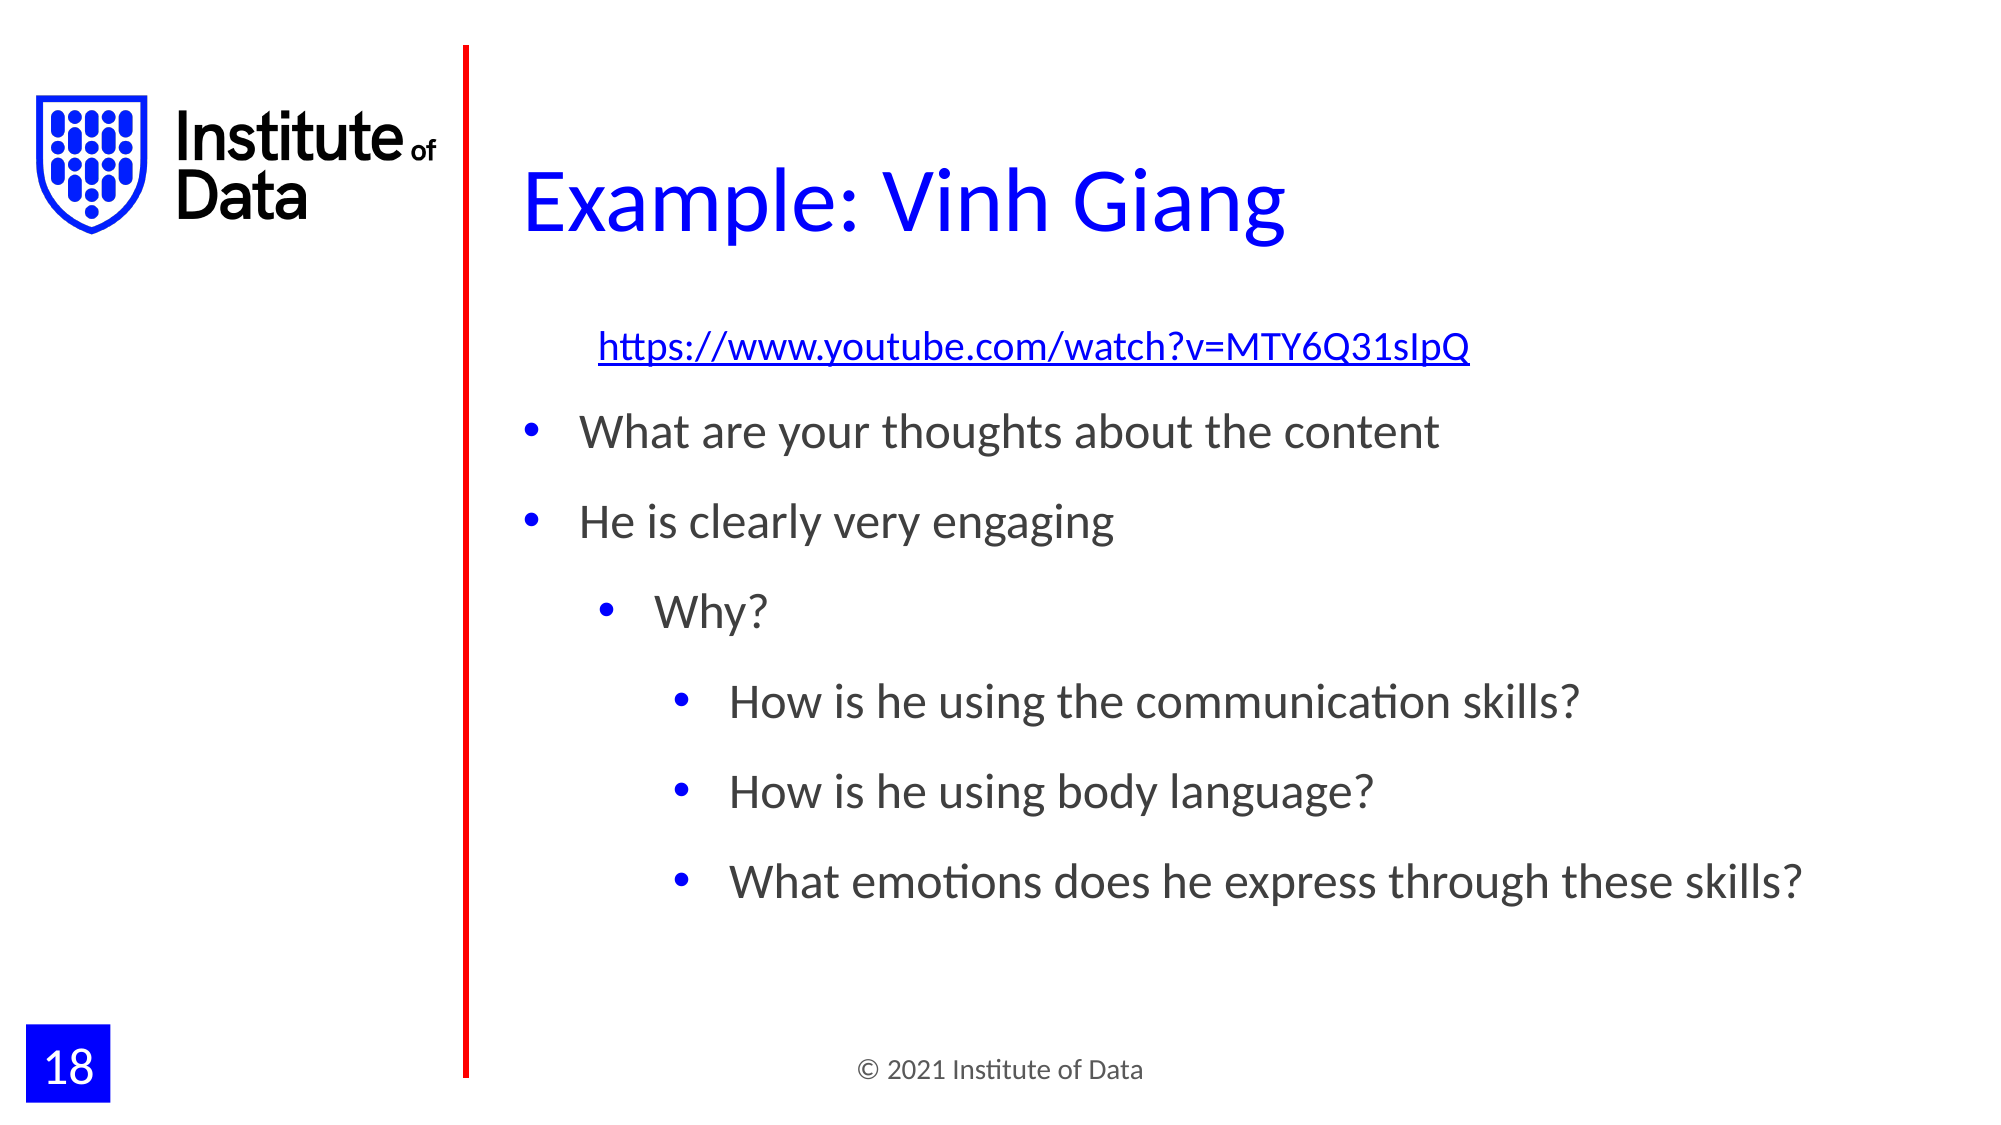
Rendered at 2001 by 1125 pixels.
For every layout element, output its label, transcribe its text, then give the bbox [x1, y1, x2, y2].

title Example: Vinh Giang [515, 45, 1900, 259]
list https://www.youtube.com/watch?v=MTY6Q31sIpQ What are your thoughts about the content He is clearly very engaging Why? How is he using the communication skills? How is he using body language? What emotions does he express through these skills? [515, 286, 1900, 1079]
picture [0, 45, 496, 285]
